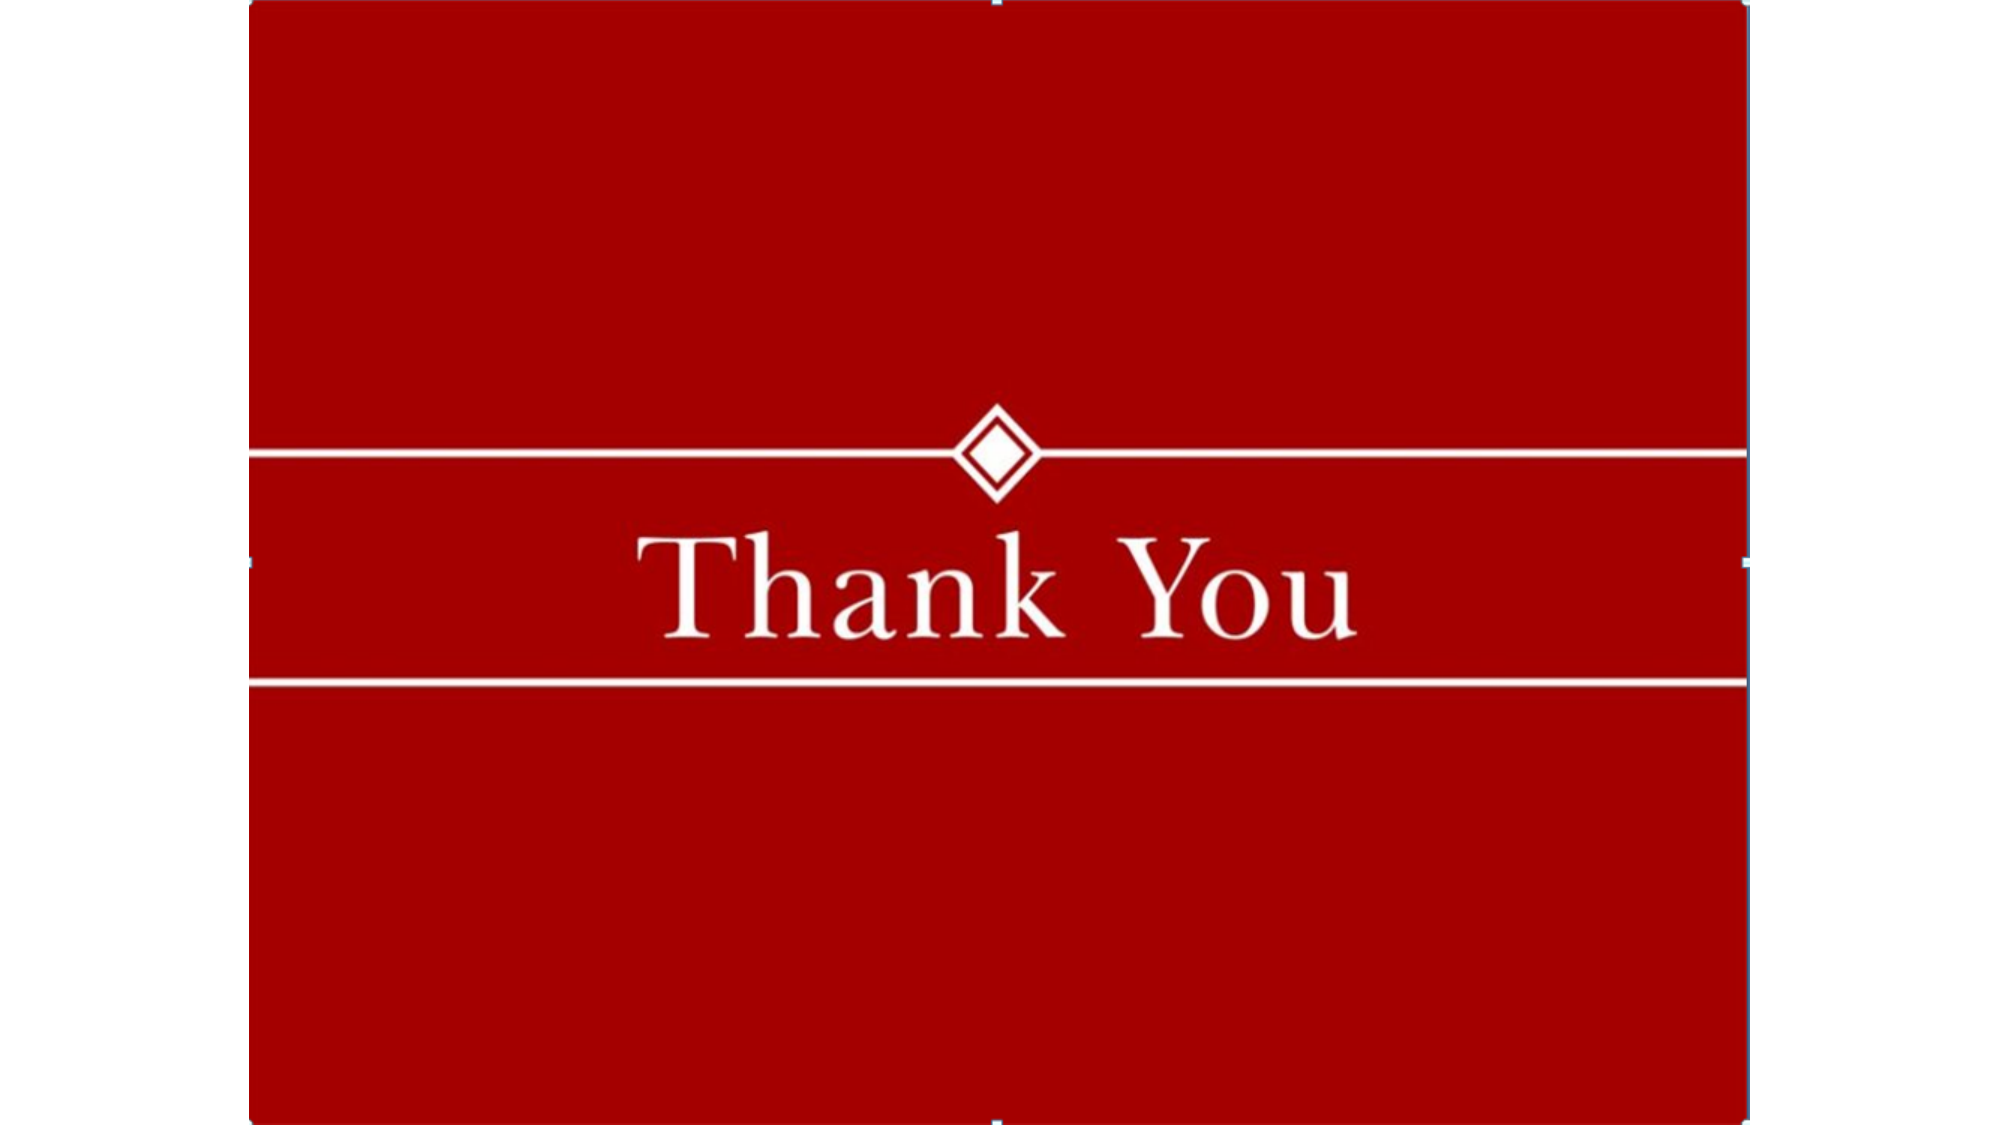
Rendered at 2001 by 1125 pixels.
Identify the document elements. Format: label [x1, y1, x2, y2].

list [249, 0, 1750, 1125]
